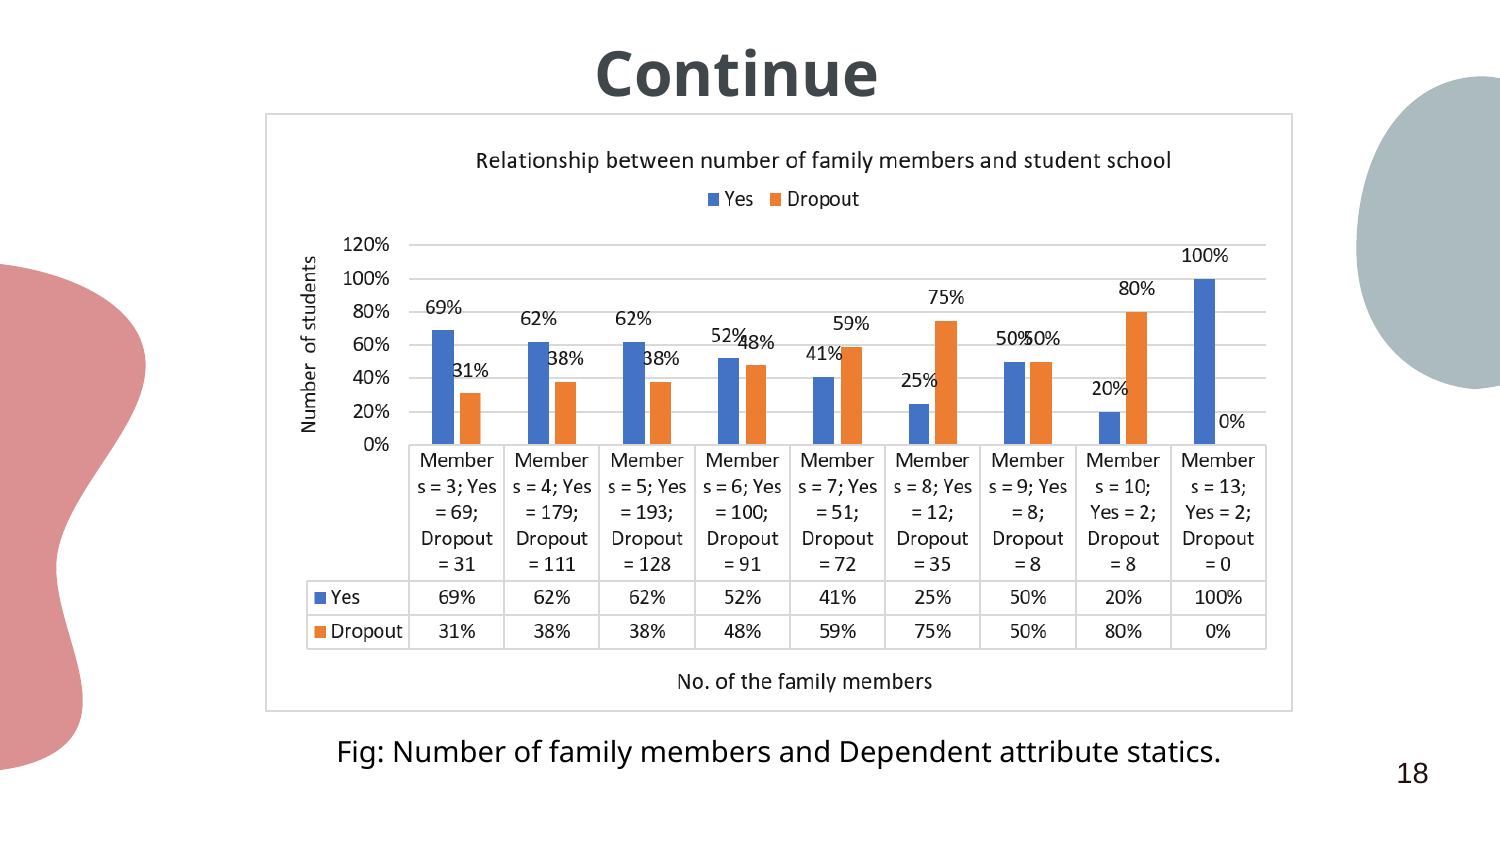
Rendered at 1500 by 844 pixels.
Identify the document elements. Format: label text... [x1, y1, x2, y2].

text_box 18 [1368, 734, 1458, 809]
text_box Fig: Number of family members and Dependent attribute statics. [321, 735, 1237, 776]
title Continue [103, 35, 1370, 124]
picture [248, 106, 1311, 726]
